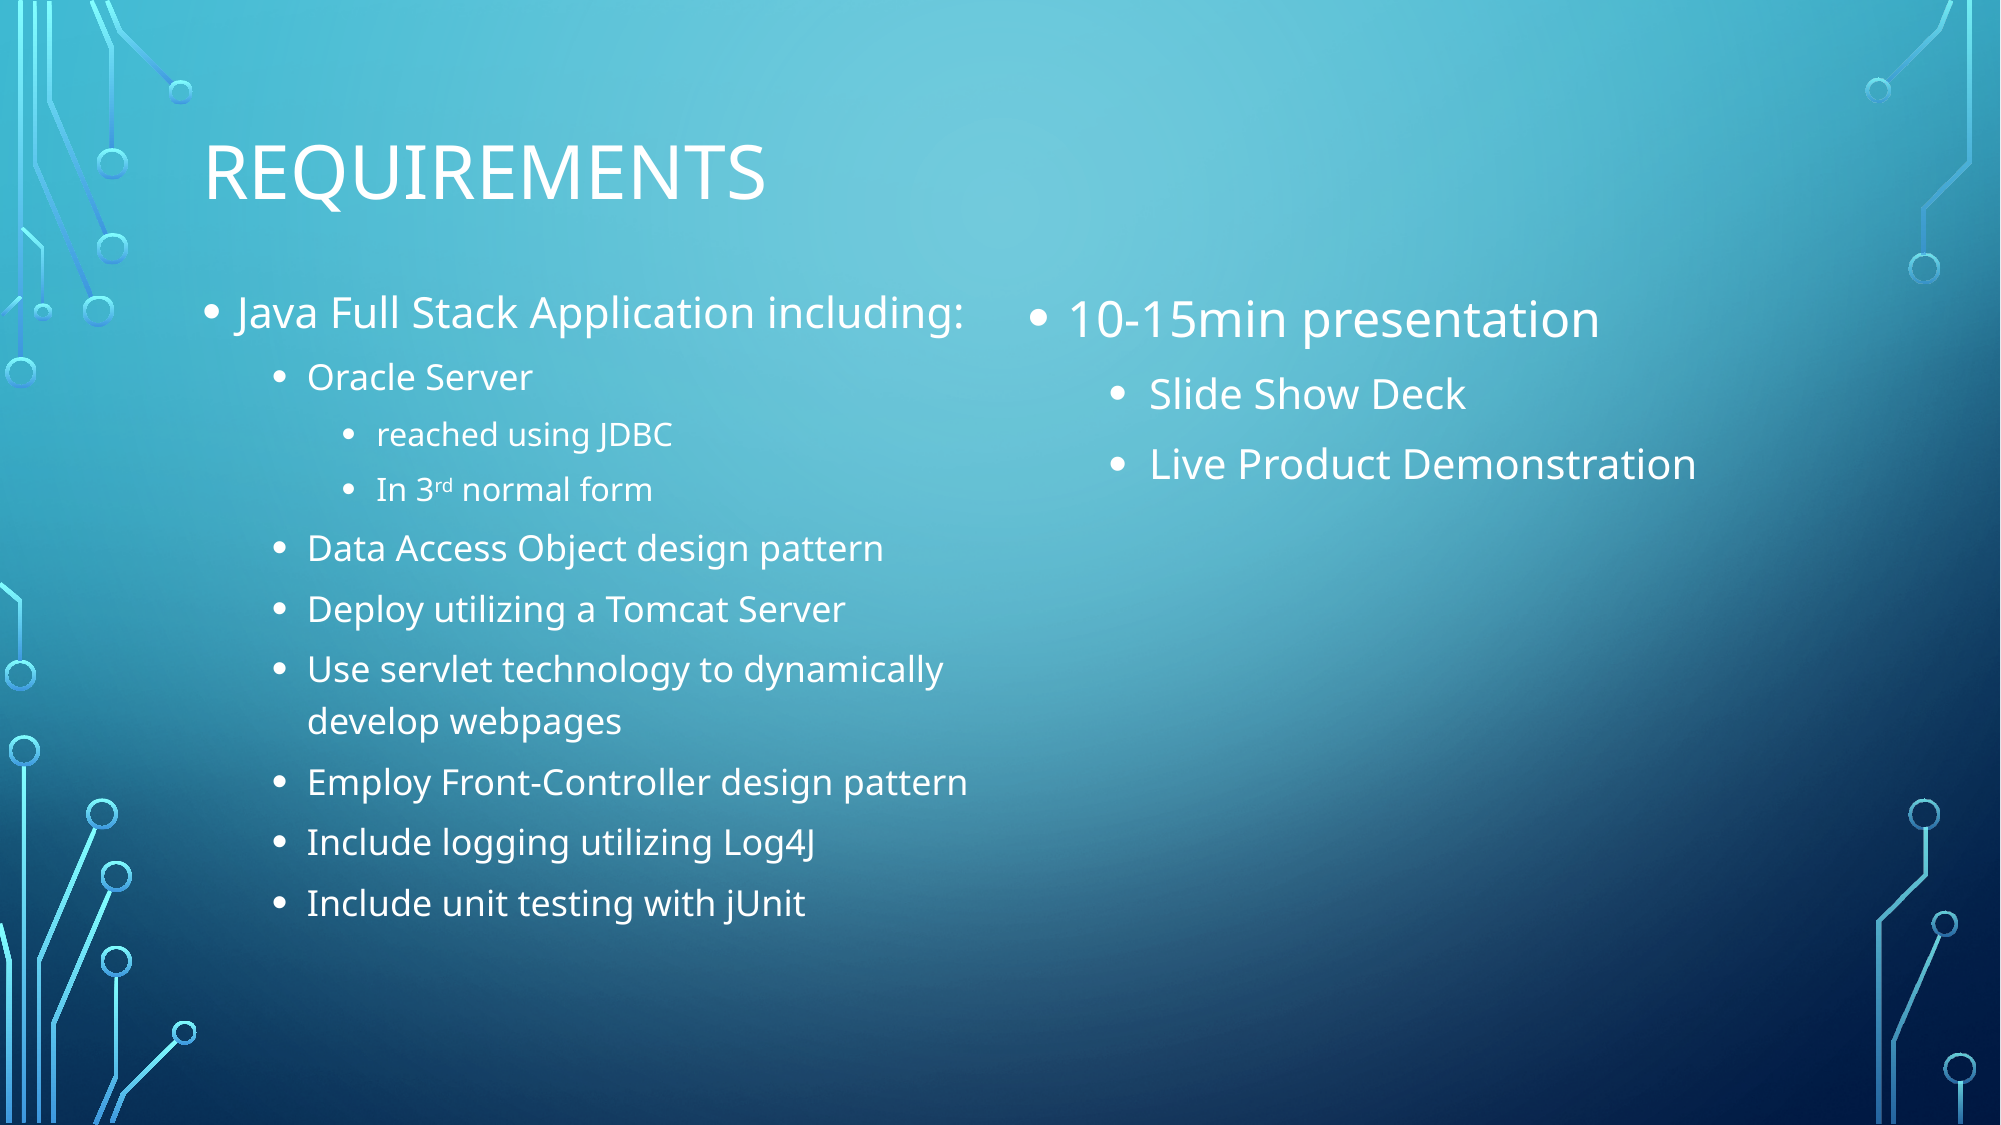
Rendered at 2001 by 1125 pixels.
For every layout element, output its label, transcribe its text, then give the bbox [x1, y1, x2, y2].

list Java Full Stack Application including: Oracle Server reached using JDBC In 3rd normal form Data Access Object design pattern Deploy utilizing a Tomcat Server Use servlet technology to dynamically develop webpages Employ Front-Controller design pattern Include logging utilizing Log4J Include unit testing with jUnit [187, 267, 988, 950]
list 10-15min presentation Slide Show Deck Live Product Demonstration [1012, 267, 1813, 950]
title Requirements [187, 53, 1813, 297]
